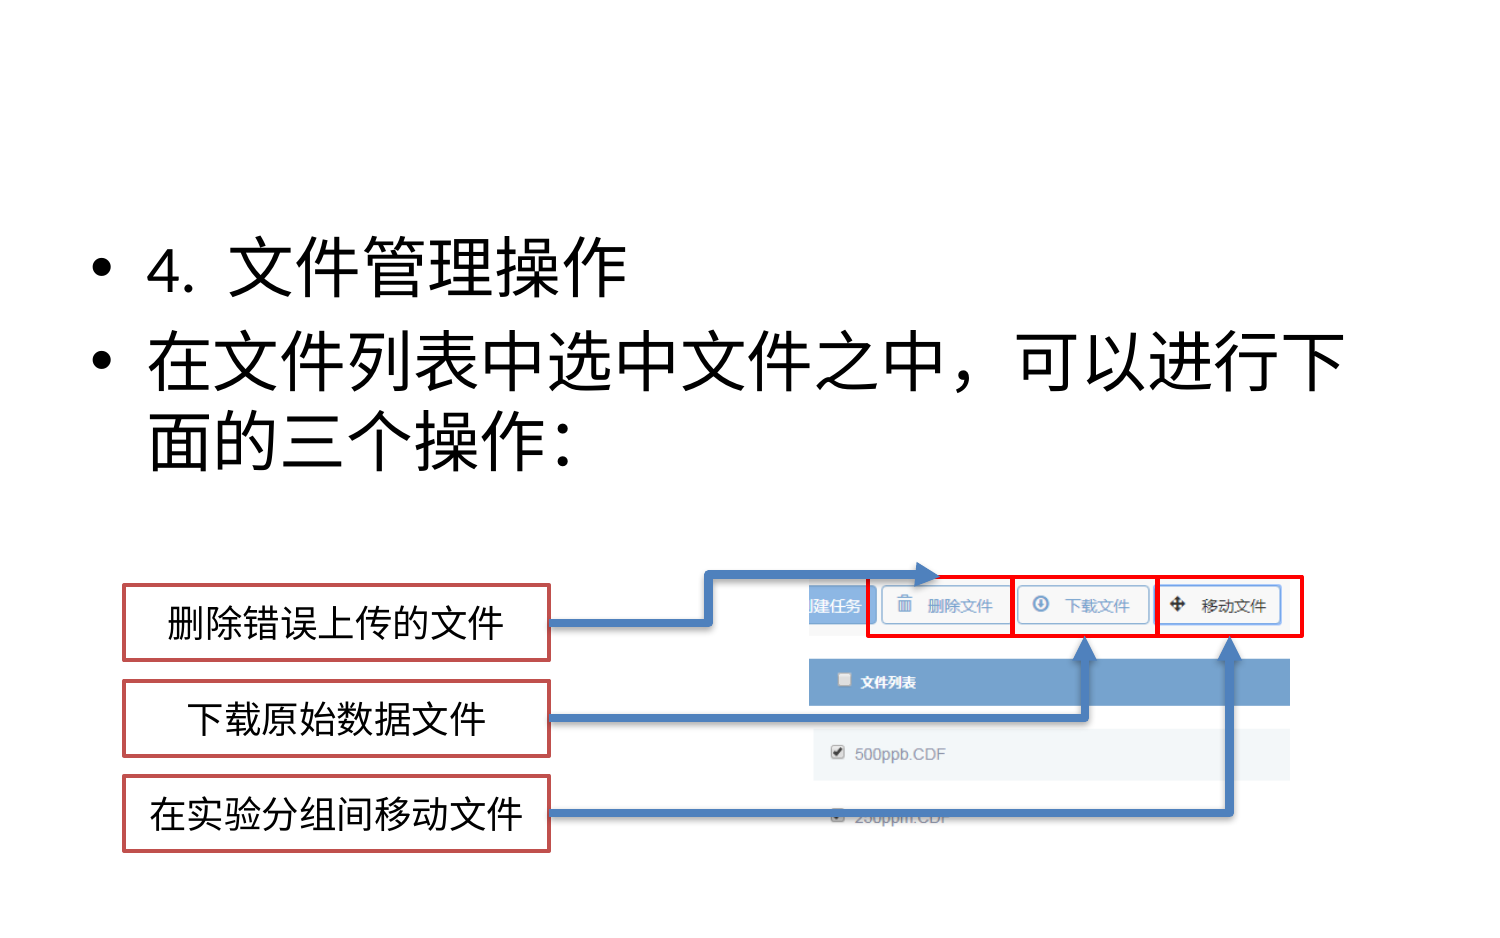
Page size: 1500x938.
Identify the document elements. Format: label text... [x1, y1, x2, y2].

text_box 删除错误上传的文件 [122, 583, 546, 662]
text_box [1291, 575, 1304, 638]
text_box 在实验分组间移动文件 [122, 774, 551, 853]
picture [808, 574, 1290, 839]
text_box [548, 635, 1230, 814]
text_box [548, 576, 941, 624]
text_box 下载原始数据文件 [122, 679, 543, 758]
list 4. 文件管理操作 在文件列表中选中文件之中，可以进行下面的三个操作： [75, 218, 1425, 838]
